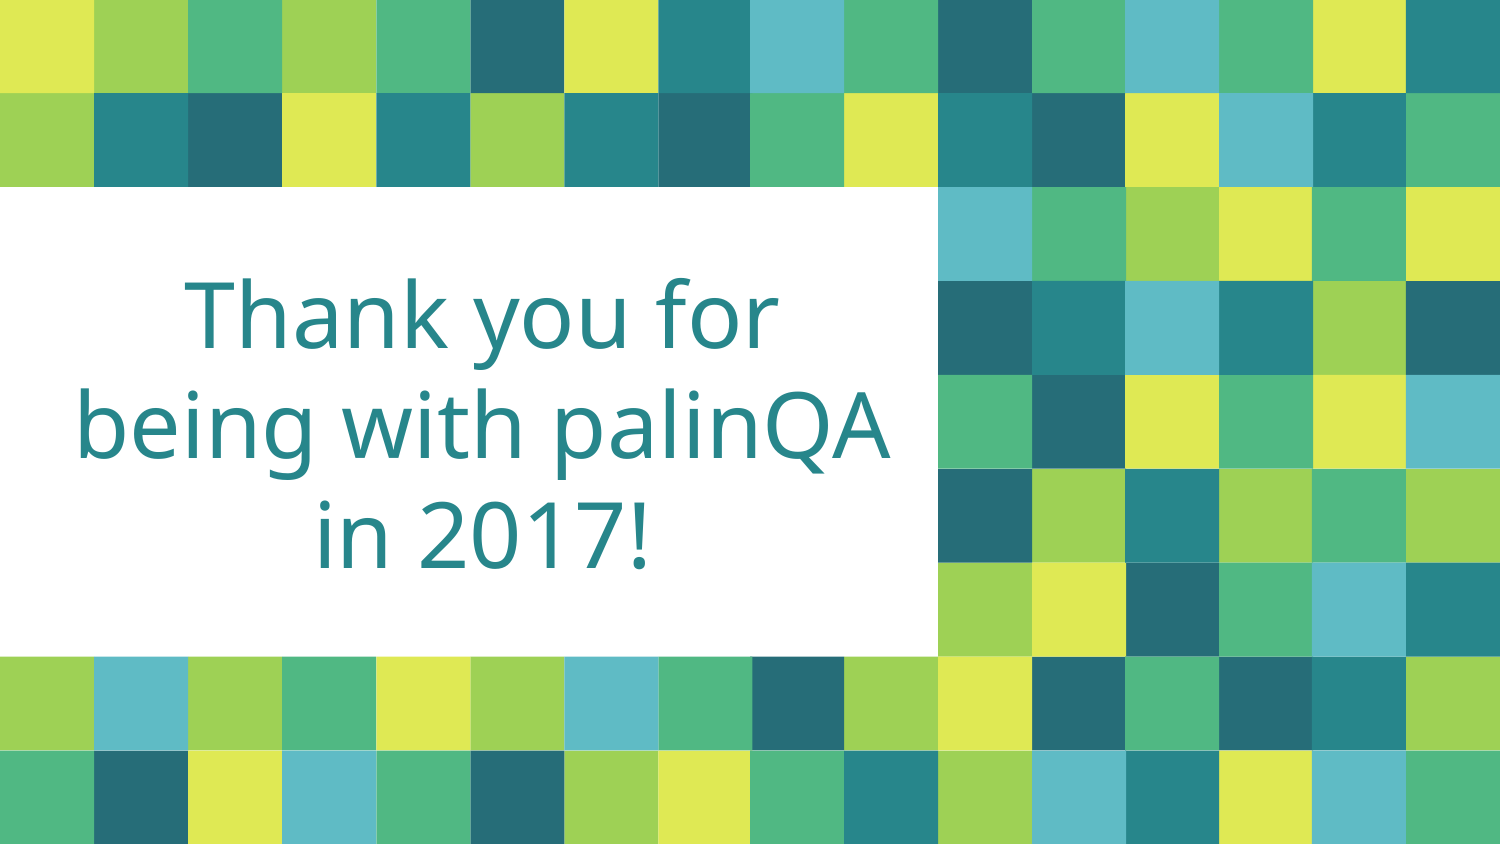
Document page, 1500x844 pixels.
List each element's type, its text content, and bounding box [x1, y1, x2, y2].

title Thank you for being with palinQA in 2017! [57, 252, 908, 592]
